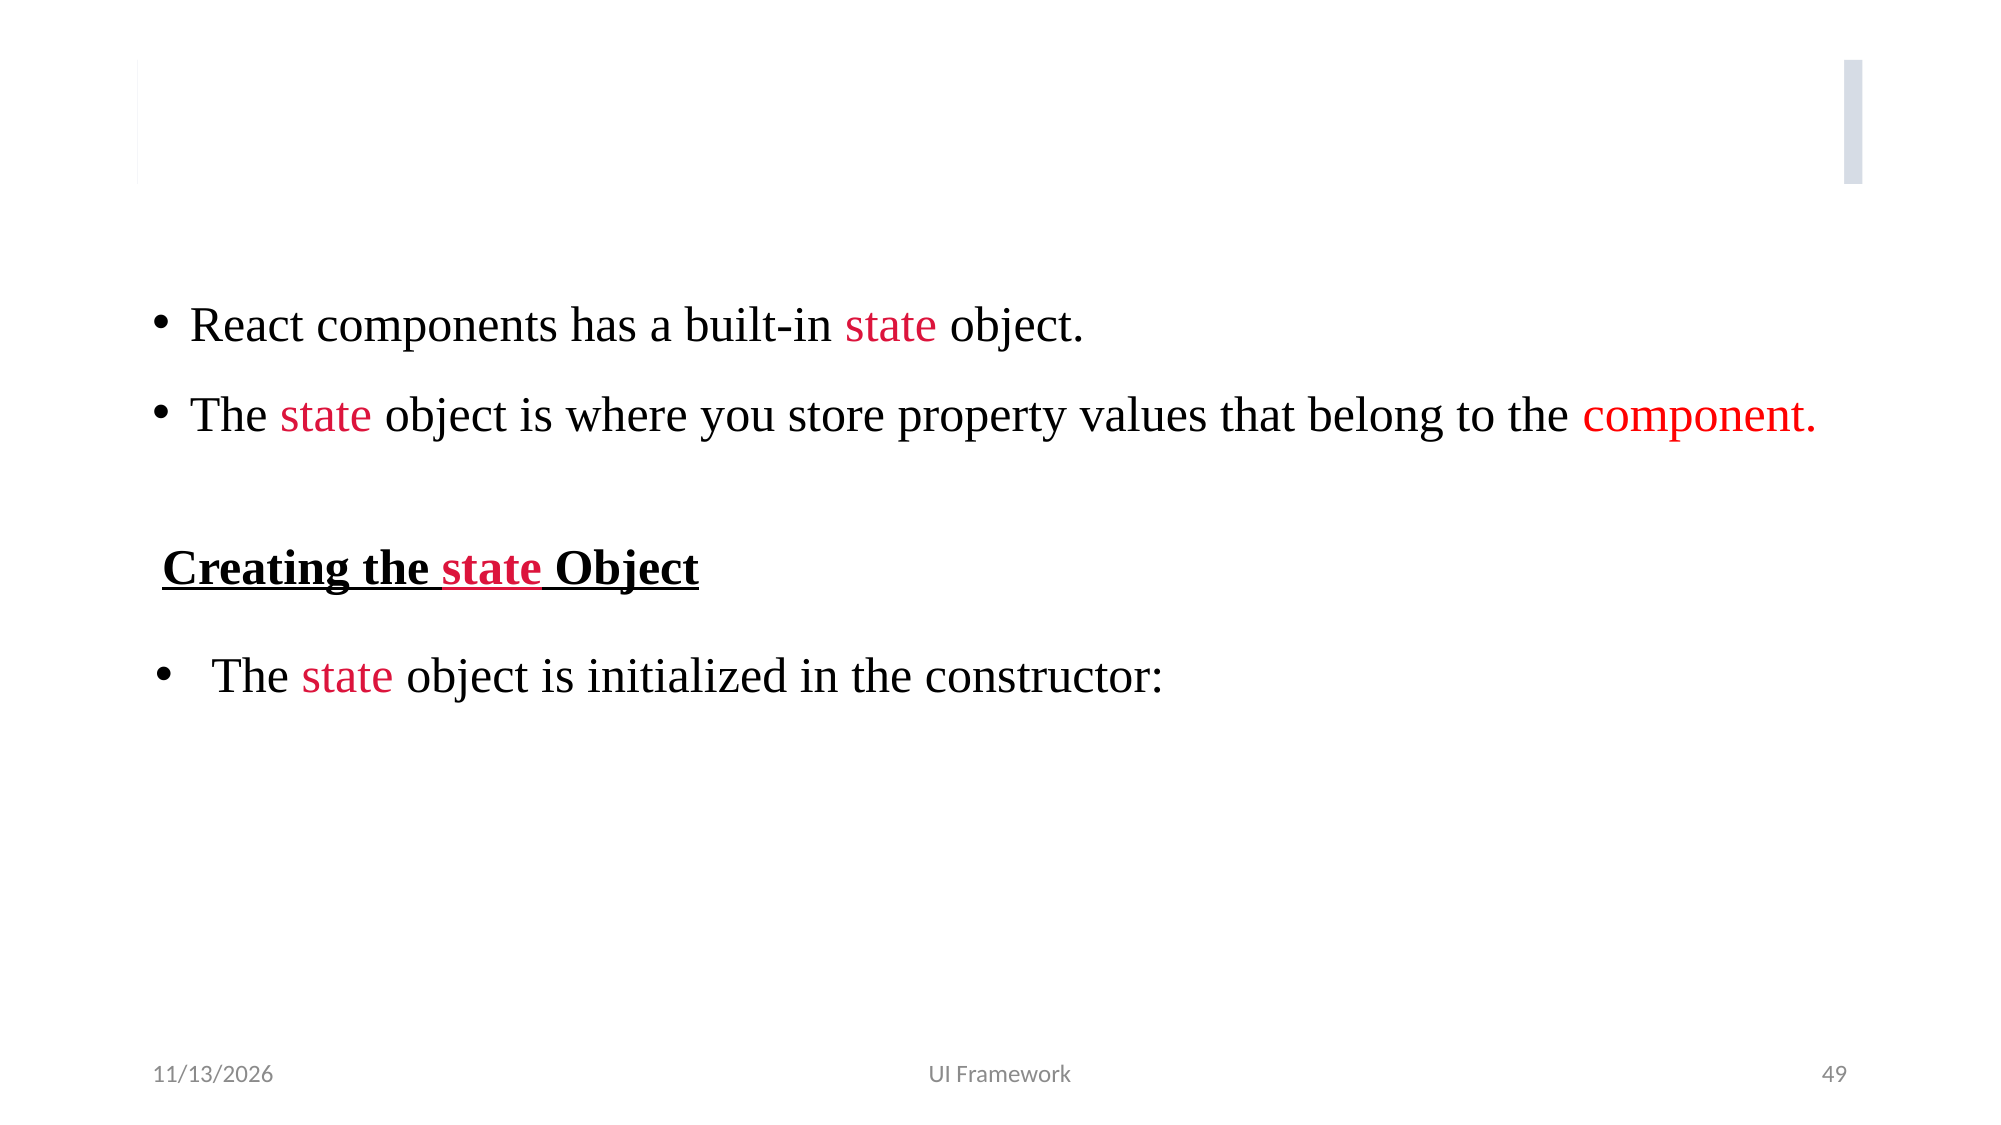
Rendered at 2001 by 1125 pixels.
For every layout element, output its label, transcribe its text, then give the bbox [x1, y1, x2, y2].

slide_number 49 [1412, 1042, 1863, 1103]
footer UI Framework [662, 1042, 1338, 1103]
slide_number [137, 1042, 588, 1103]
list React components has a built-in state object. The state object is where you store property values that belong to the component. [137, 25, 1845, 678]
text_box Creating the state Object [162, 519, 700, 635]
text_box The state object is initialized in the constructor: [140, 635, 1193, 711]
title React State [1845, 59, 1863, 184]
